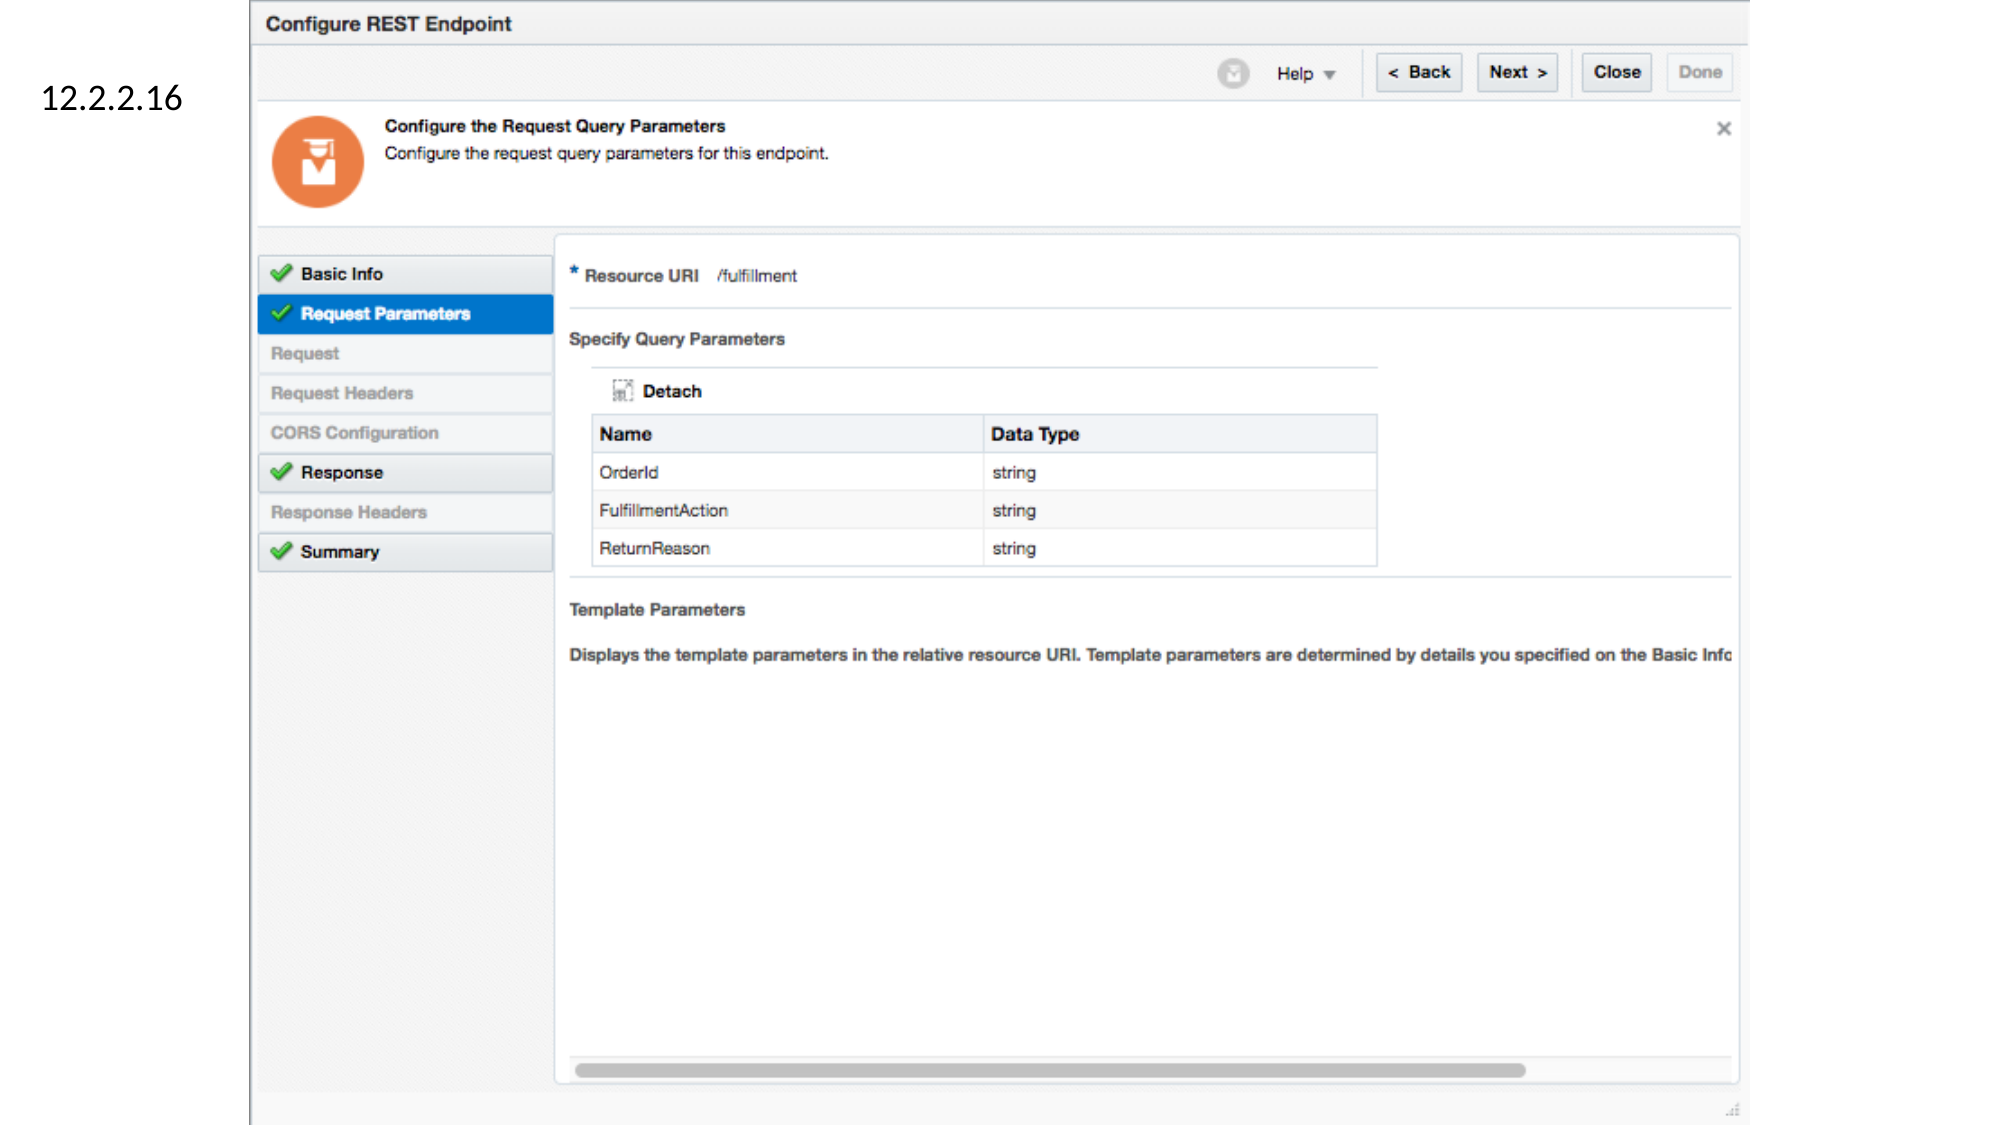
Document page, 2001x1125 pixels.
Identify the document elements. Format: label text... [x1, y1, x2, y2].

text_box 12.2.2.16 [25, 65, 227, 126]
picture [249, 0, 1750, 1125]
